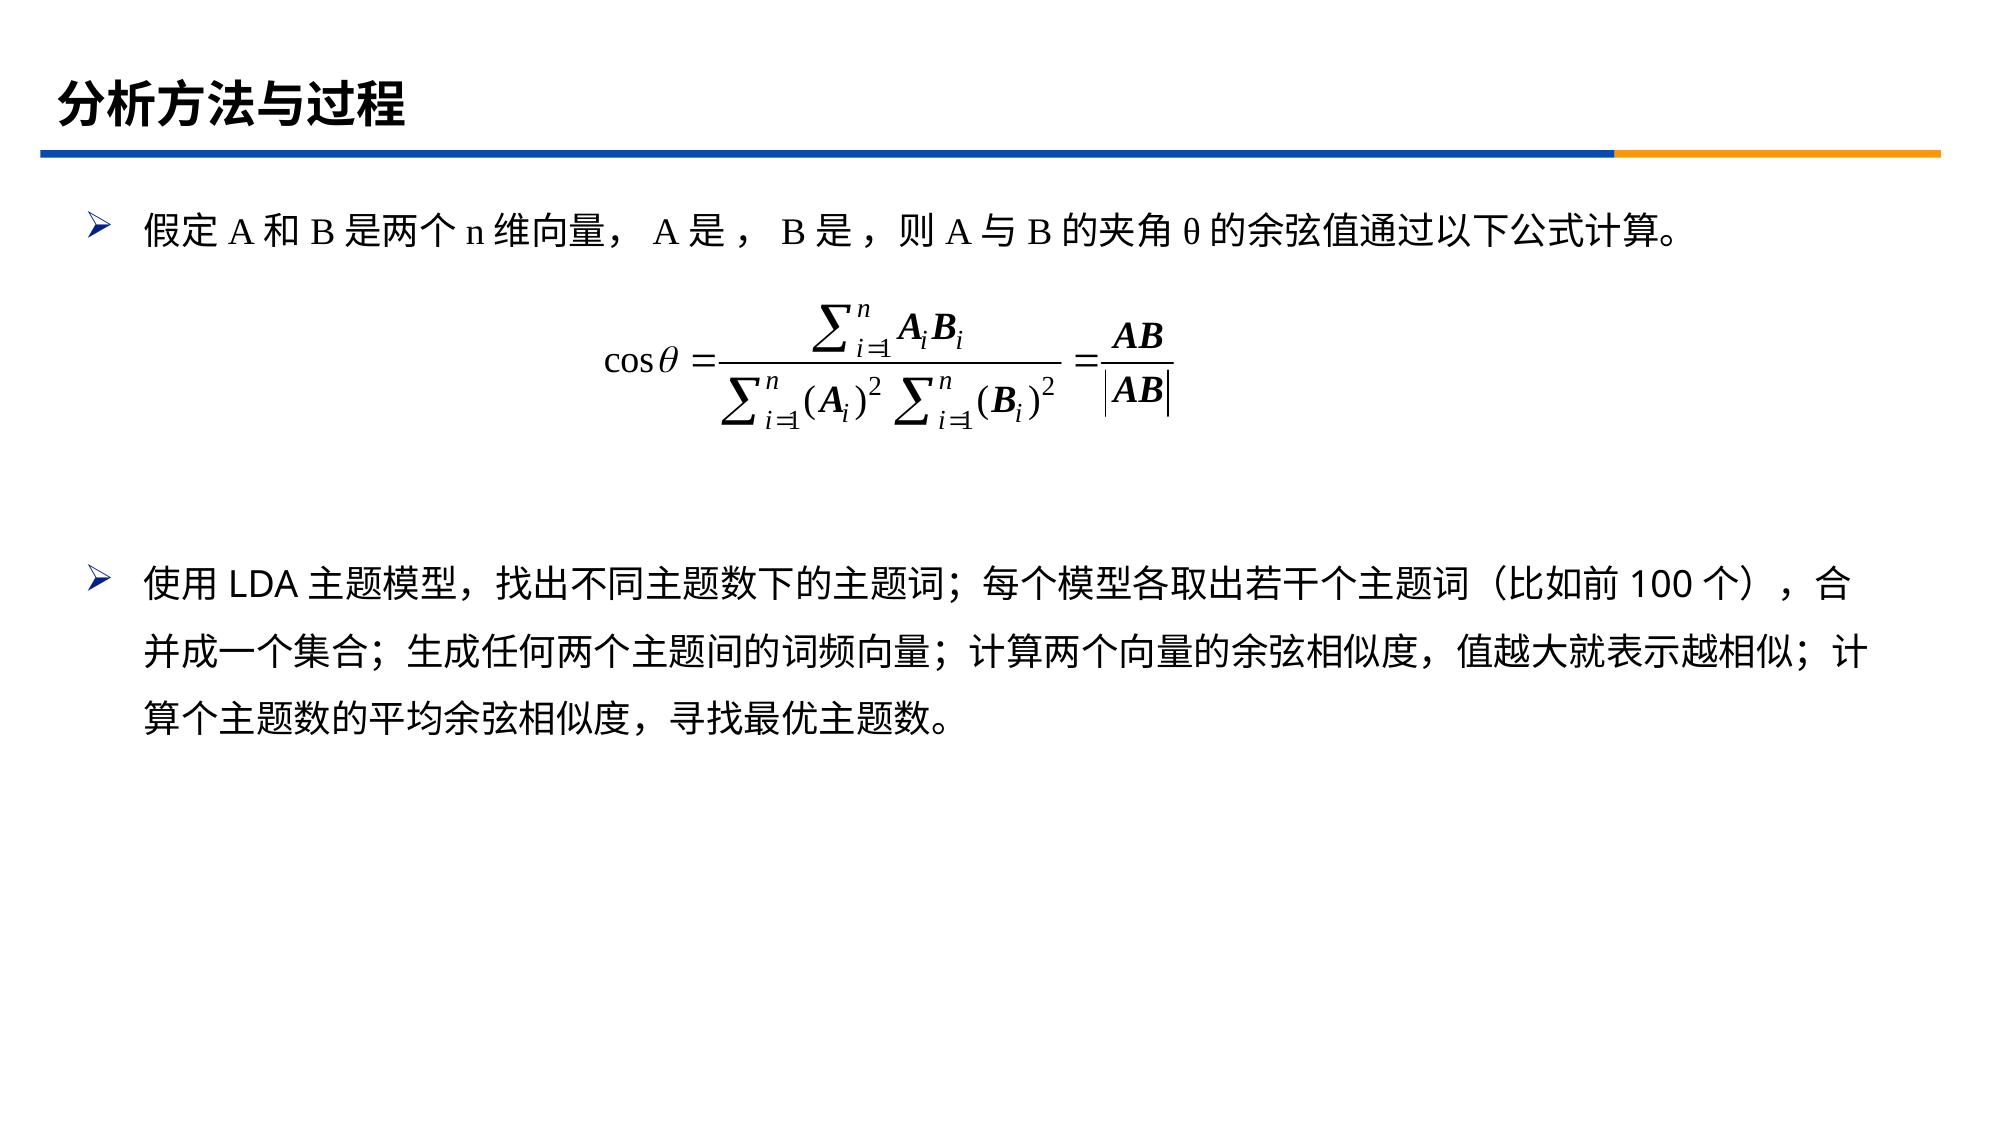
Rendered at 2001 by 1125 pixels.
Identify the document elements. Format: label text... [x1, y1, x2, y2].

title 分析方法与过程 [41, 58, 1843, 146]
list 假定A和B是两个n维向量，A是 ，B是 ，则A与B的夹角θ的余弦值通过以下公式计算。 使用LDA主题模型，找出不同主题数下的主题词；每个模型各取出若干个主题词（比如前100个），合并成一个集合；生成任何两个主题间的词频向量；计算两个向量的余弦相似度，值越大就表示越相似；计算个主题数的平均余弦相似度，寻找最优主题数。 [69, 176, 1892, 1005]
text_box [597, 287, 1184, 439]
